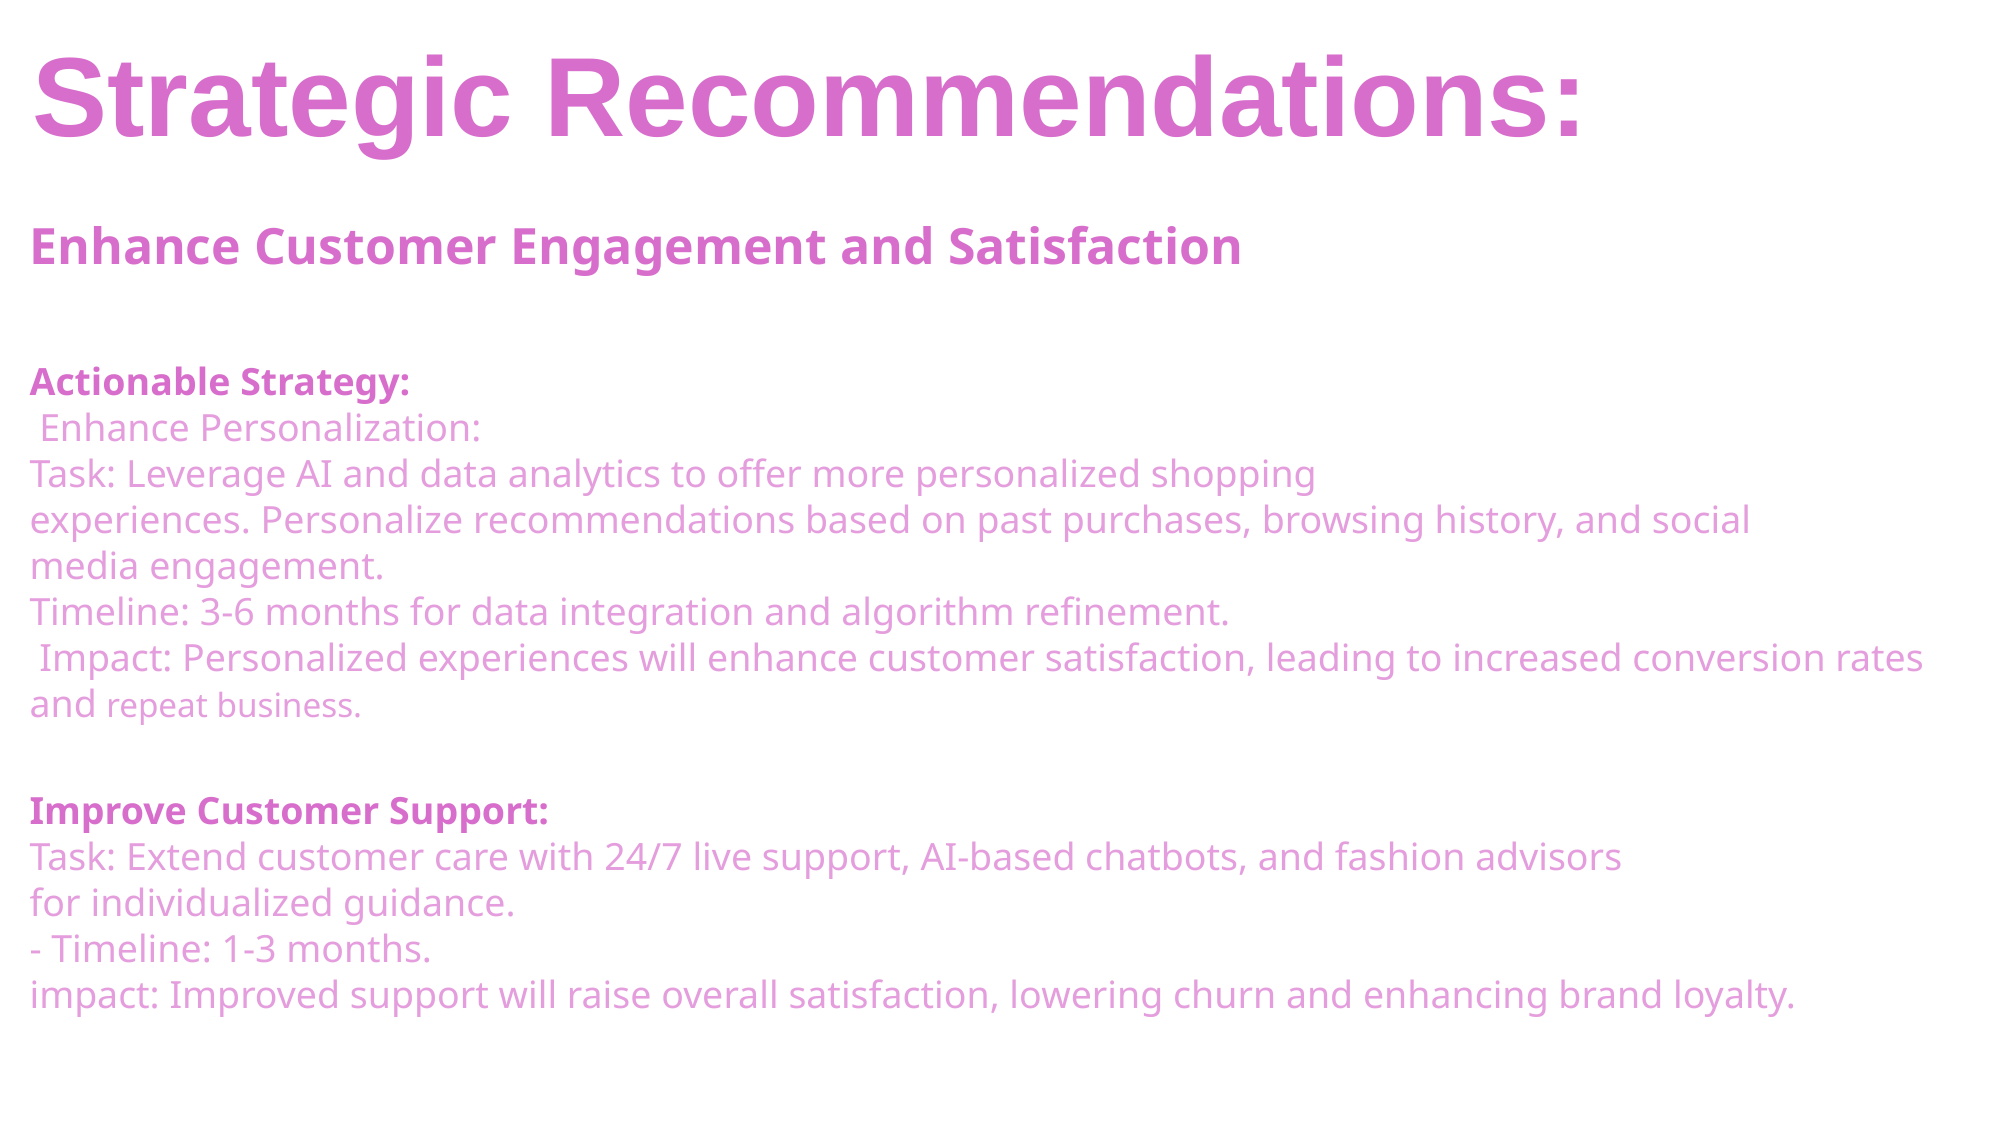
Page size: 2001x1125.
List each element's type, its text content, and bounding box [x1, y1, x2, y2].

subtitle Enhance Customer Engagement and Satisfaction Actionable Strategy: Enhance Personalization: Task: Leverage AI and data analytics to offer more personalized shopping experiences. Personalize recommendations based on past purchases, browsing history, and social media engagement. Timeline: 3-6 months for data integration and algorithm refinement. Impact: Personalized experiences will enhance customer satisfaction, leading to increased conversion rates and repeat business. Improve Customer Support: Task: Extend customer care with 24/7 live support, AI-based chatbots, and fashion advisors for individualized guidance. - Timeline: 1-3 months. impact: Improved support will raise overall satisfaction, lowering churn and enhancing brand loyalty. [14, 208, 2000, 1111]
title Strategic Recommendations: [0, 14, 1621, 167]
